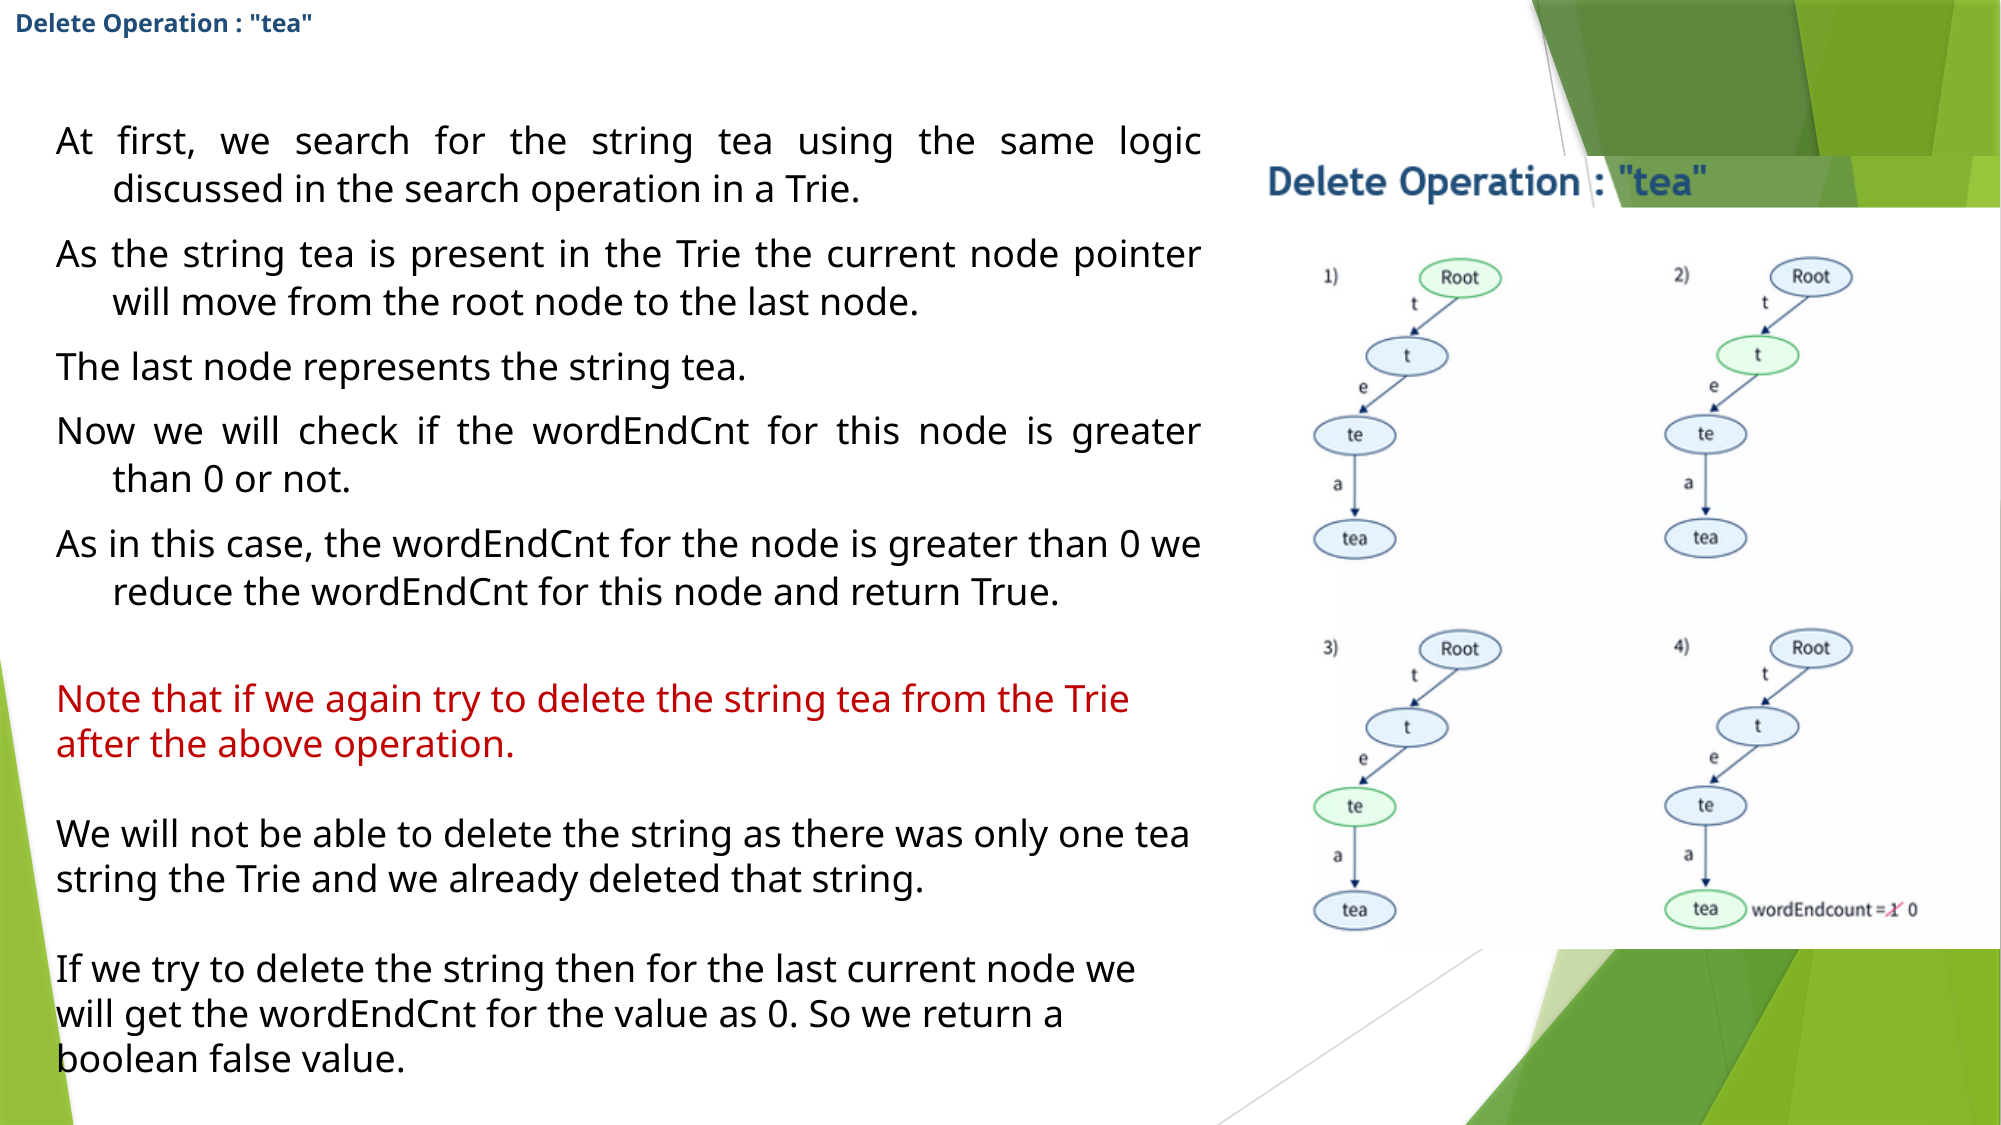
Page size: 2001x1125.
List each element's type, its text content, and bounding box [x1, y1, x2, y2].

picture [1258, 155, 2000, 949]
title Delete Operation : "tea" [0, 0, 1411, 107]
text_box At first, we search for the string tea using the same logic discussed in the search operation in a Trie. As the string tea is present in the Trie the current node pointer will move from the root node to the last node. The last node represents the string tea. Now we will check if the wordEndCnt for this node is greater than 0 or not. As in this case, the wordEndCnt for the node is greater than 0 we reduce the wordEndCnt for this node and return True. Note that if we again try to delete the string tea from the Trie after the above operation. We will not be able to delete the string as there was only one tea string the Trie and we already deleted that string. If we try to delete the string then for the last current node we will get the wordEndCnt for the value as 0. So we return a boolean false value. [41, 106, 1218, 1125]
